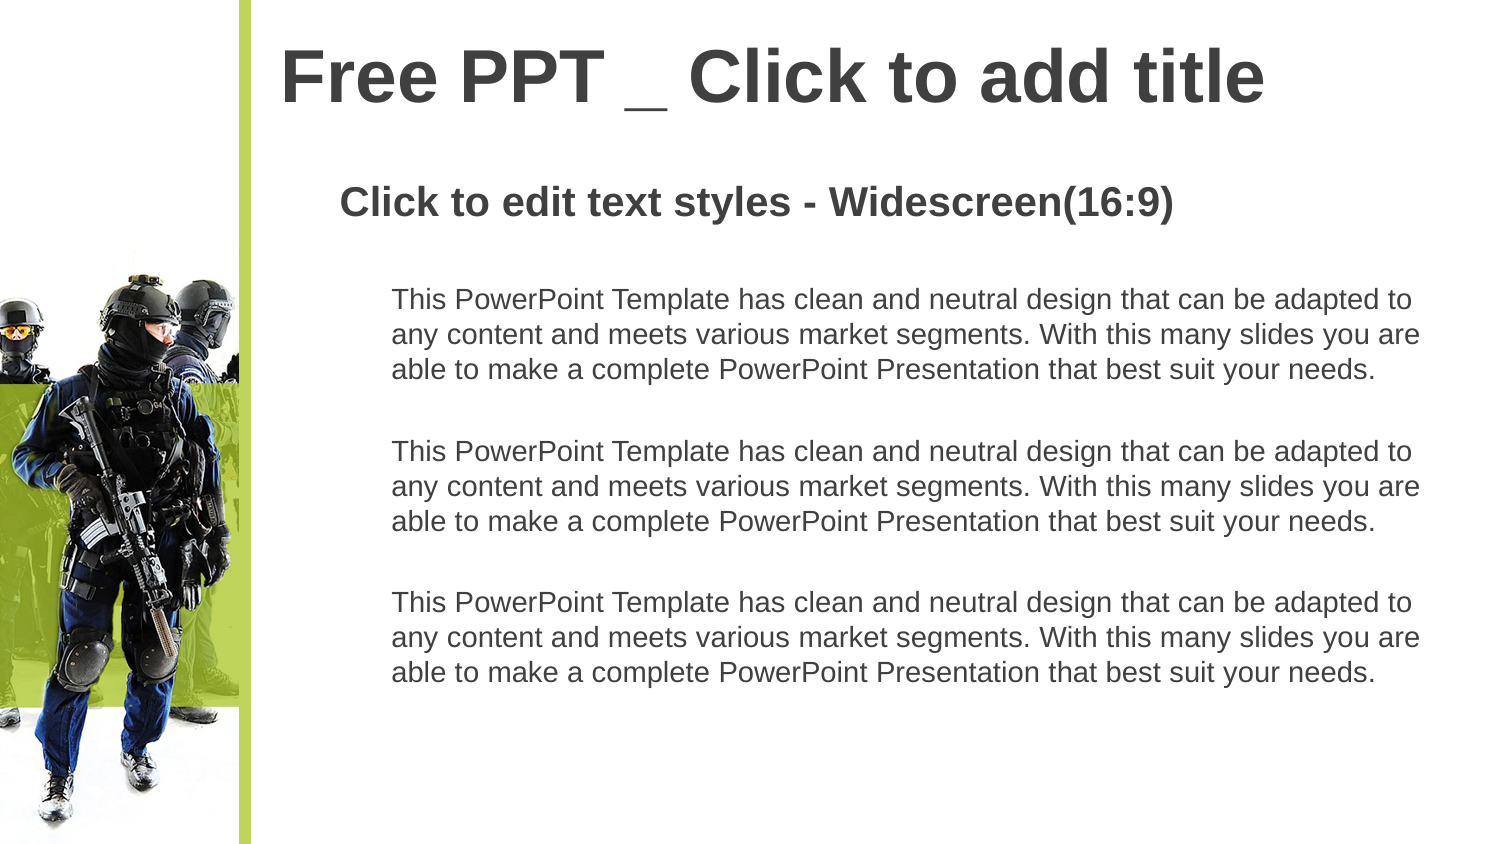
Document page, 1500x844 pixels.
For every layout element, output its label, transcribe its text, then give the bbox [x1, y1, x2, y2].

list This PowerPoint Template has clean and neutral design that can be adapted to any content and meets various market segments. With this many slides you are able to make a complete PowerPoint Presentation that best suit your needs. This PowerPoint Template has clean and neutral design that can be adapted to any content and meets various market segments. With this many slides you are able to make a complete PowerPoint Presentation that best suit your needs. This PowerPoint Template has clean and neutral design that can be adapted to any content and meets various market segments. With this many slides you are able to make a complete PowerPoint Presentation that best suit your needs. [326, 273, 1461, 765]
title Free PPT _ Click to add title [265, 0, 1500, 146]
picture [0, 0, 1500, 844]
list Click to edit text styles - Widescreen(16:9) [324, 161, 1459, 238]
